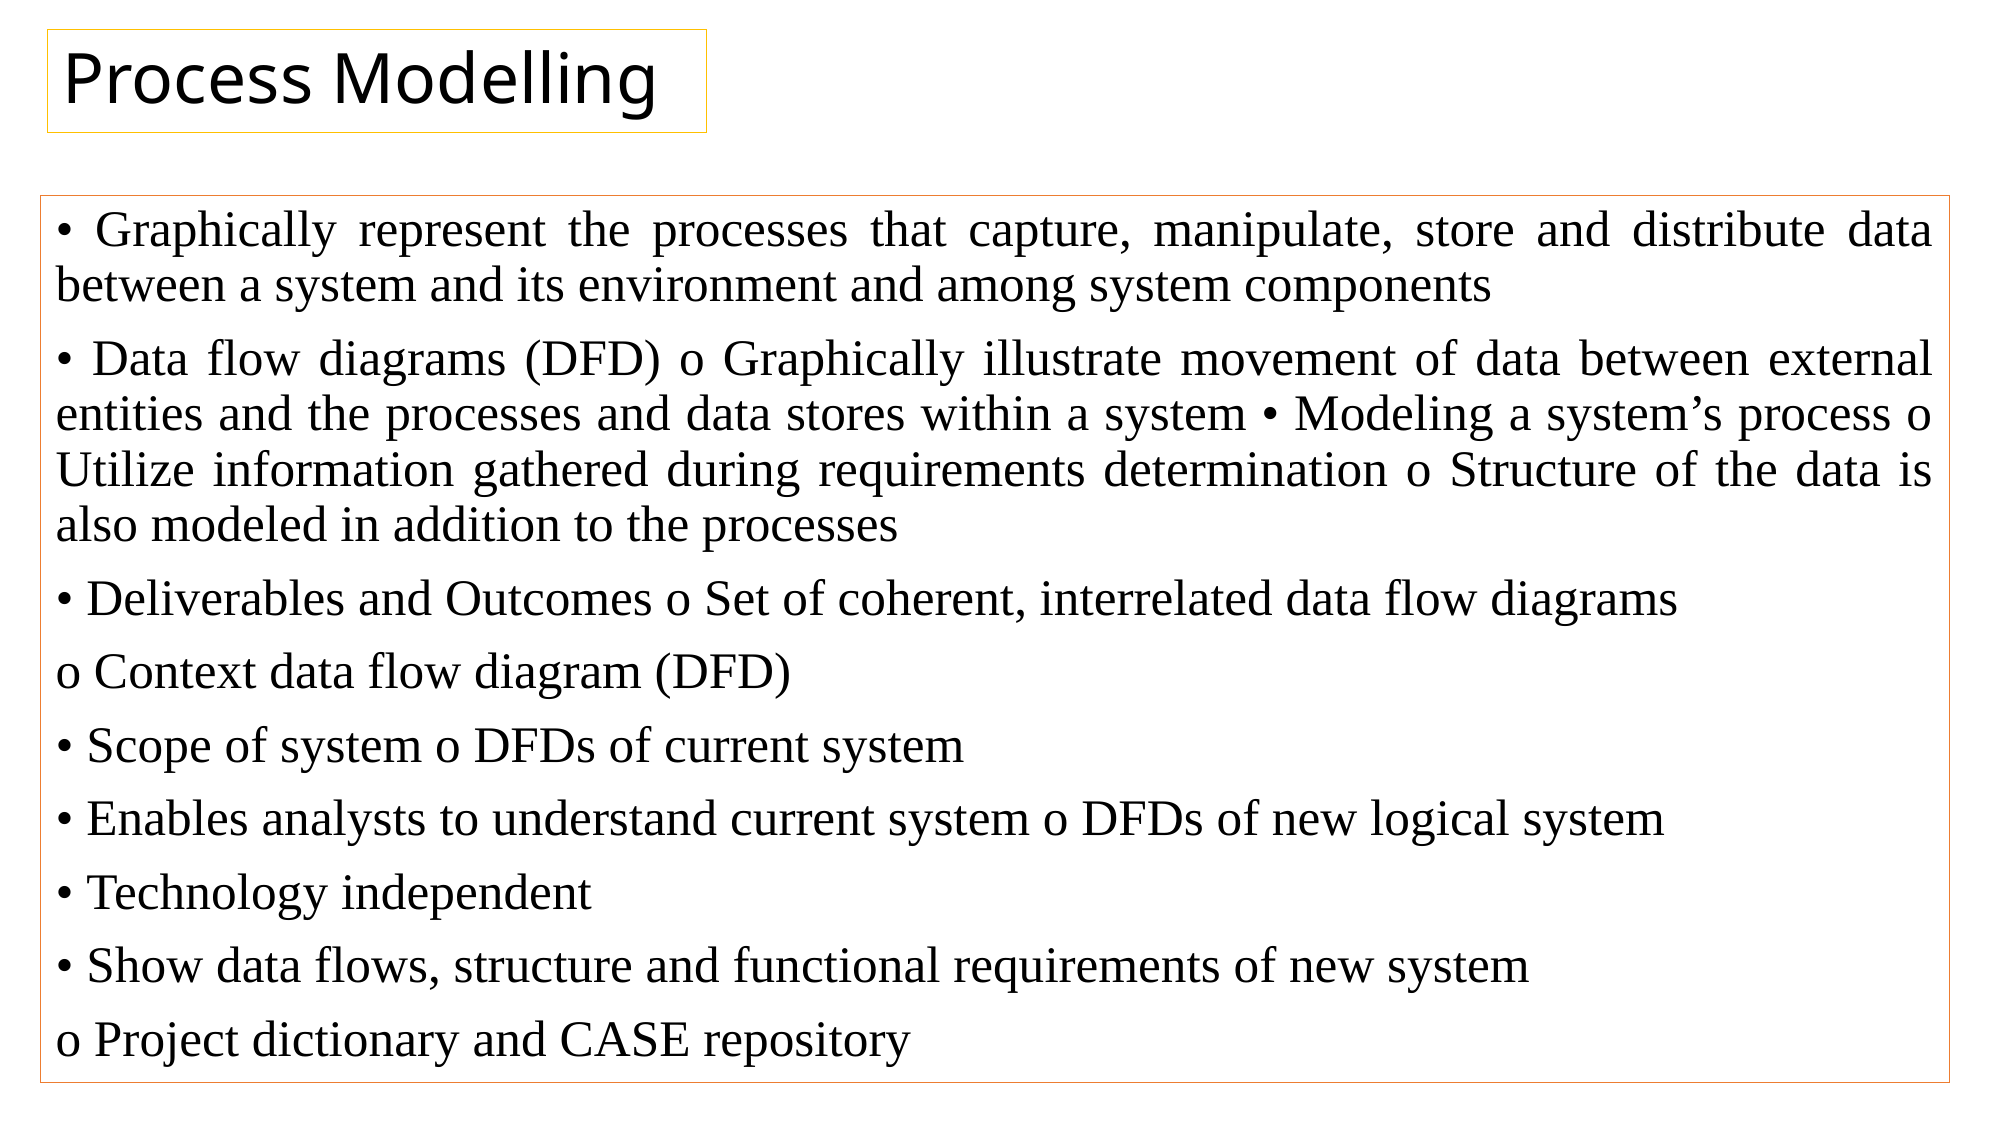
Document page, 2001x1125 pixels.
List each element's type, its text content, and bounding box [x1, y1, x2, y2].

title Process Modelling [47, 29, 707, 133]
list • Graphically represent the processes that capture, manipulate, store and distribute data between a system and its environment and among system components • Data flow diagrams (DFD) o Graphically illustrate movement of data between external entities and the processes and data stores within a system • Modeling a system’s process o Utilize information gathered during requirements determination o Structure of the data is also modeled in addition to the processes • Deliverables and Outcomes o Set of coherent, interrelated data flow diagrams o Context data flow diagram (DFD) • Scope of system o DFDs of current system • Enables analysts to understand current system o DFDs of new logical system • Technology independent • Show data flows, structure and functional requirements of new system o Project dictionary and CASE repository [40, 195, 1950, 1083]
